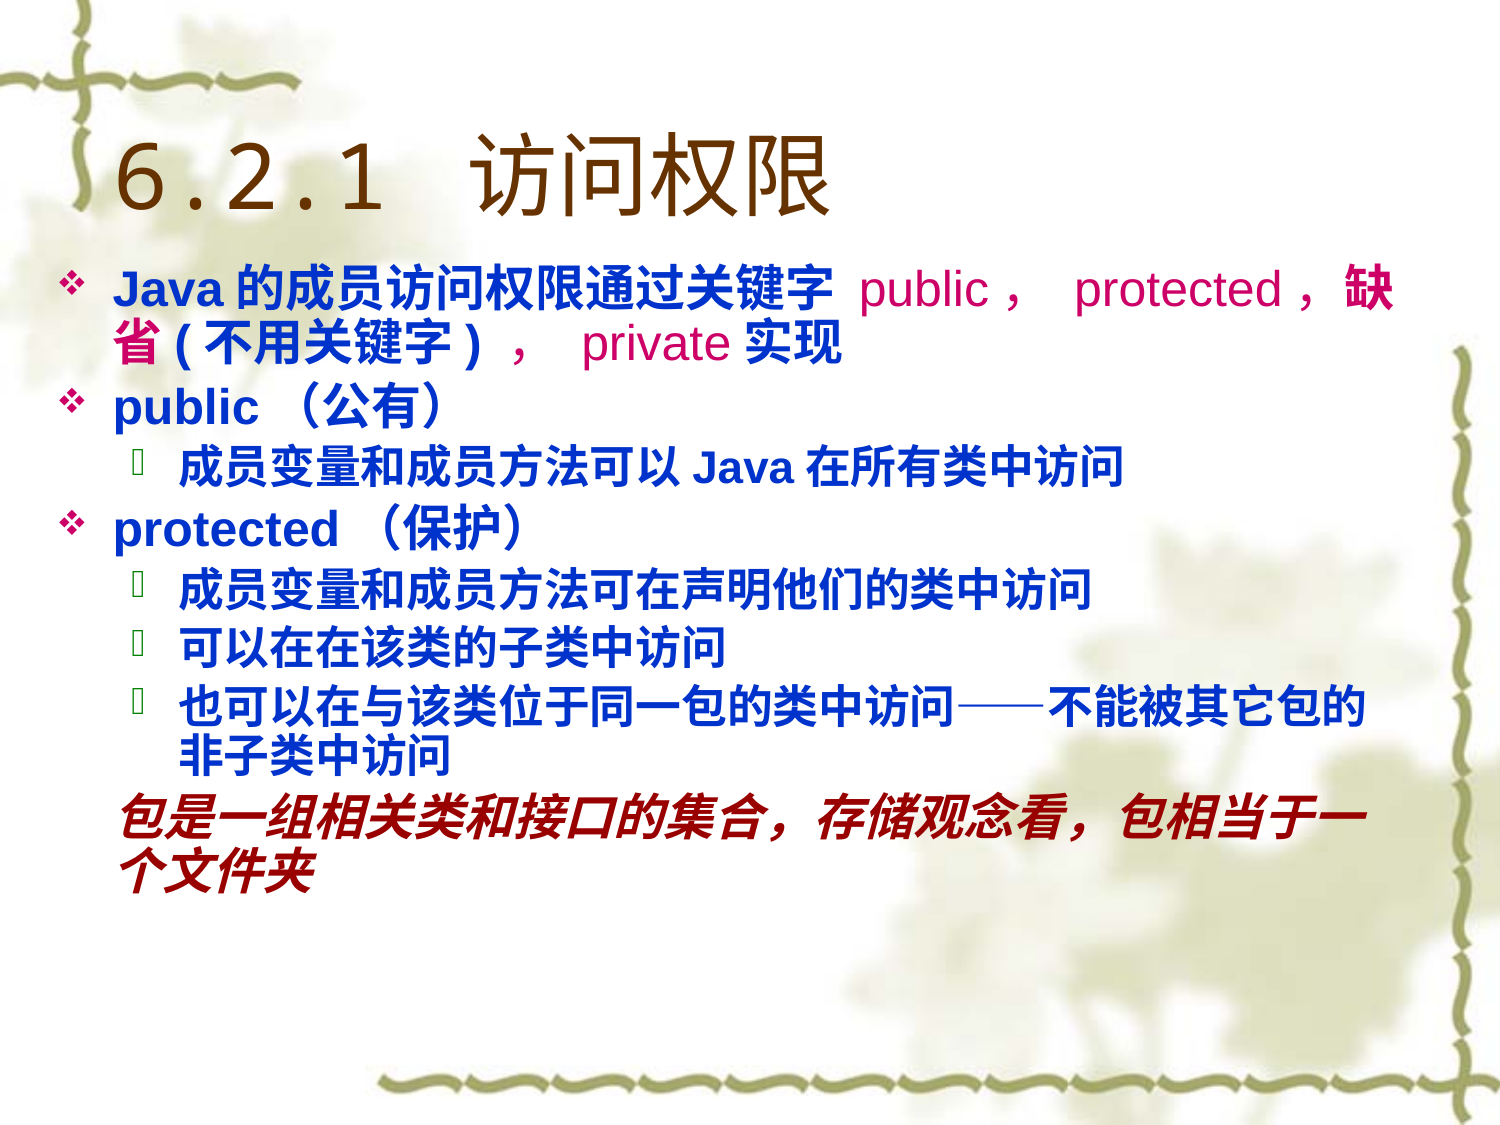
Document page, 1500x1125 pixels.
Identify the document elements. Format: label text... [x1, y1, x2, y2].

picture [0, 0, 1500, 1125]
list Java的成员访问权限通过关键字 public， protected，缺省(不用关键字) ， private实现 public（公有） 成员变量和成员方法可以Java在所有类中访问 protected（保护） 成员变量和成员方法可在声明他们的类中访问 可以在在该类的子类中访问 也可以在与该类位于同一包的类中访问——不能被其它包的非子类中访问 包是一组相关类和接口的集合，存储观念看，包相当于一个文件夹 [40, 255, 1424, 977]
title 6.2.1 访问权限 [98, 101, 869, 244]
